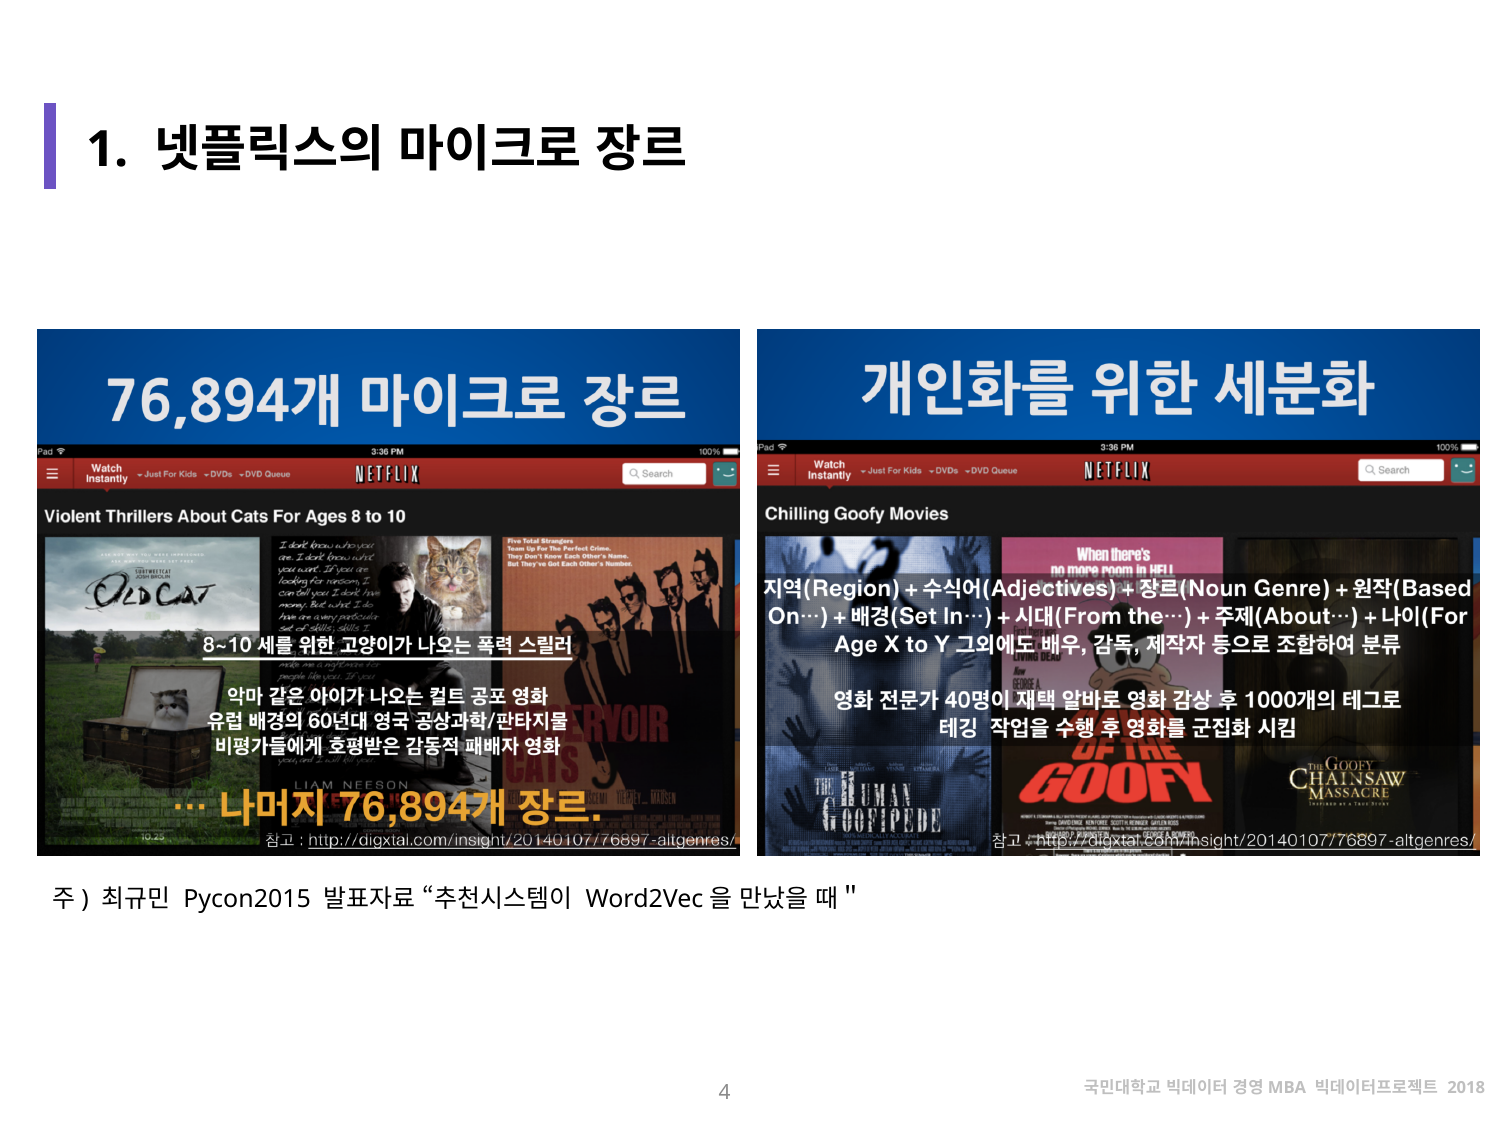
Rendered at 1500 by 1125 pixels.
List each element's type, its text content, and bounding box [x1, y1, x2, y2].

picture [37, 329, 740, 856]
picture [757, 329, 1480, 856]
slide_number 4 [555, 1062, 894, 1123]
text_box 주) 최규민 Pycon2015 발표자료 “추천시스템이 Word2Vec을 만났을 때＂ [37, 875, 1068, 920]
text_box 1. 넷플릭스의 마이크로 장르 [71, 116, 1234, 176]
